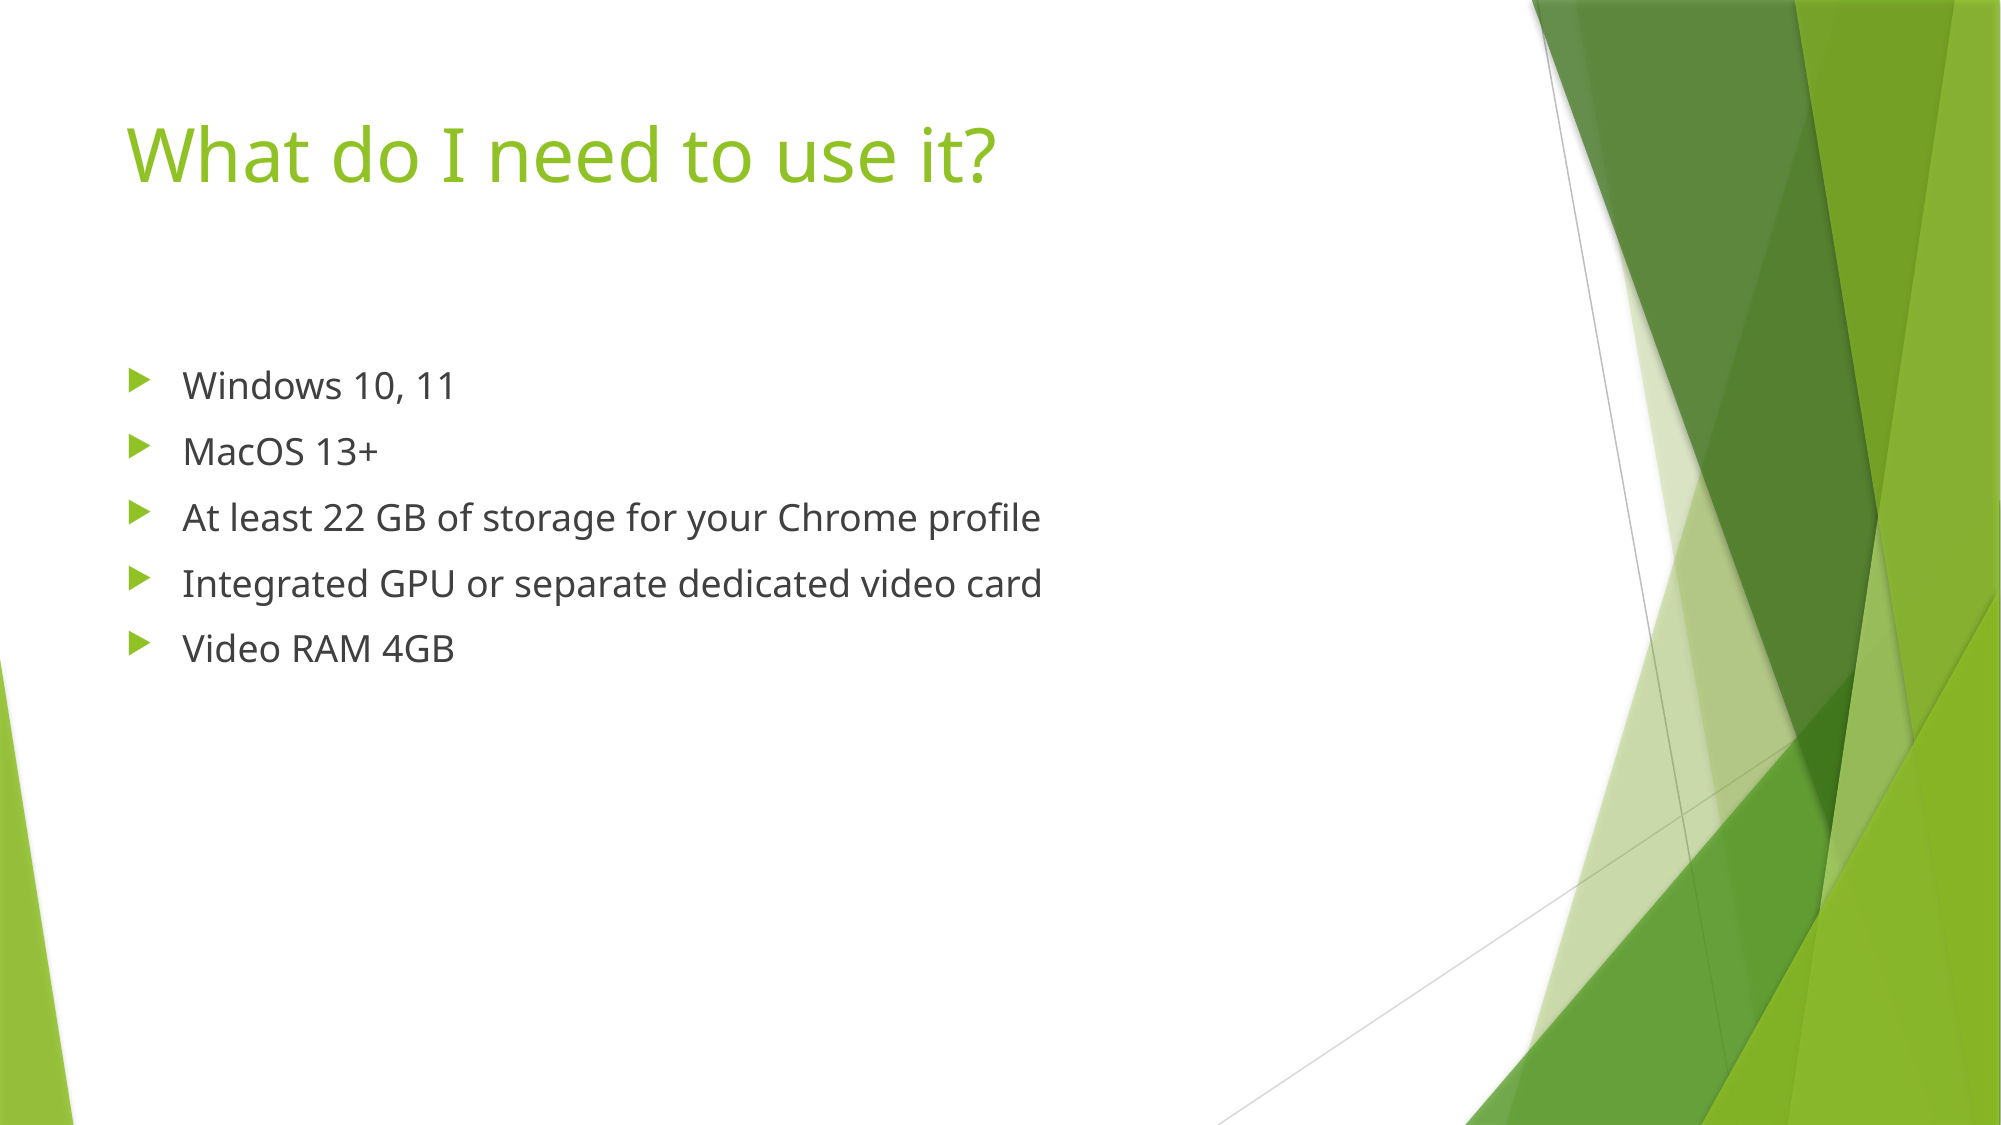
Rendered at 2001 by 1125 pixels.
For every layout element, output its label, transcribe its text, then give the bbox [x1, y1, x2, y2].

list Windows 10, 11 MacOS 13+ At least 22 GB of storage for your Chrome profile Integrated GPU or separate dedicated video card Video RAM 4GB [111, 354, 1522, 992]
title What do I need to use it? [111, 99, 1522, 317]
